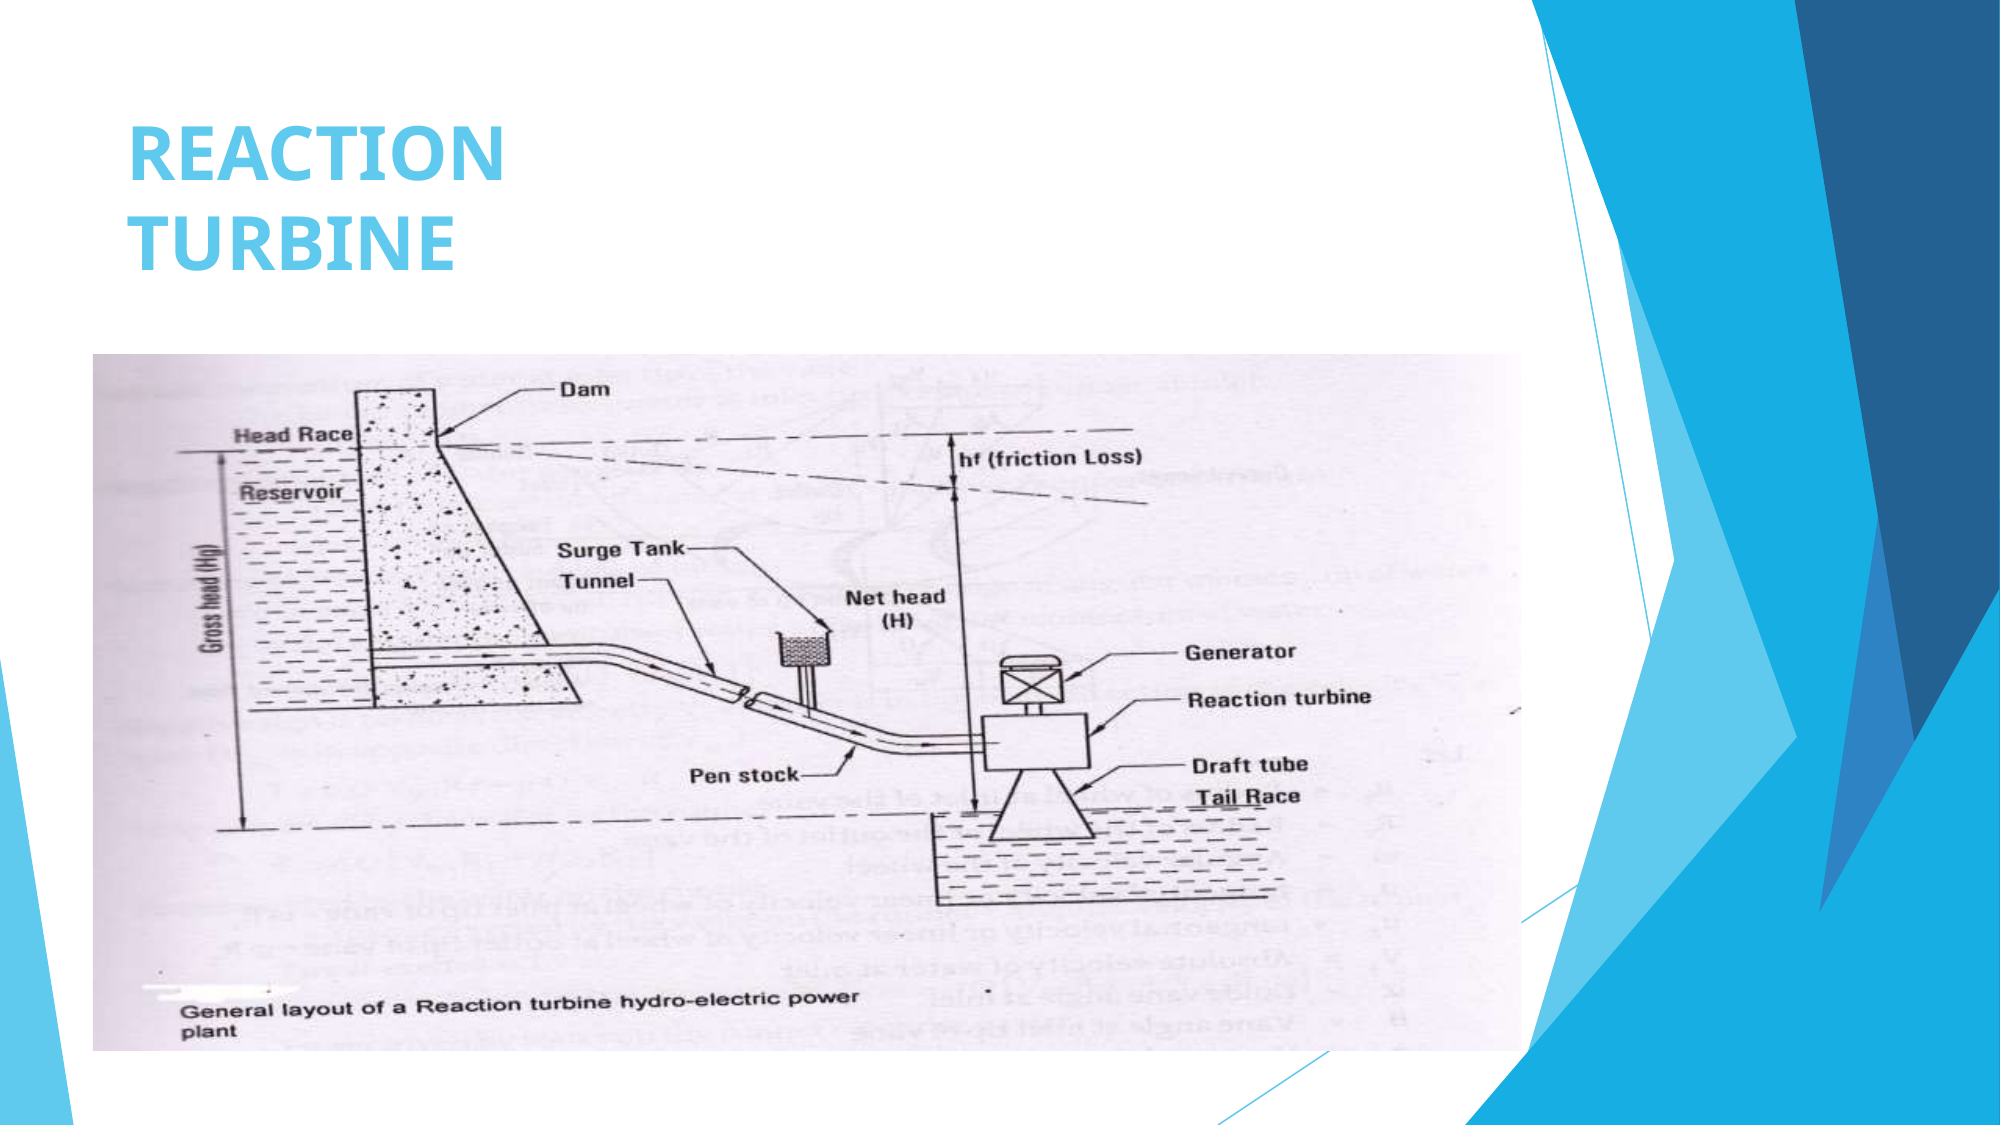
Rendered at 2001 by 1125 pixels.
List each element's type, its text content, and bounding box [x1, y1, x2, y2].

title REACTION TURBINE [124, 103, 802, 294]
text_box [92, 354, 1522, 1051]
